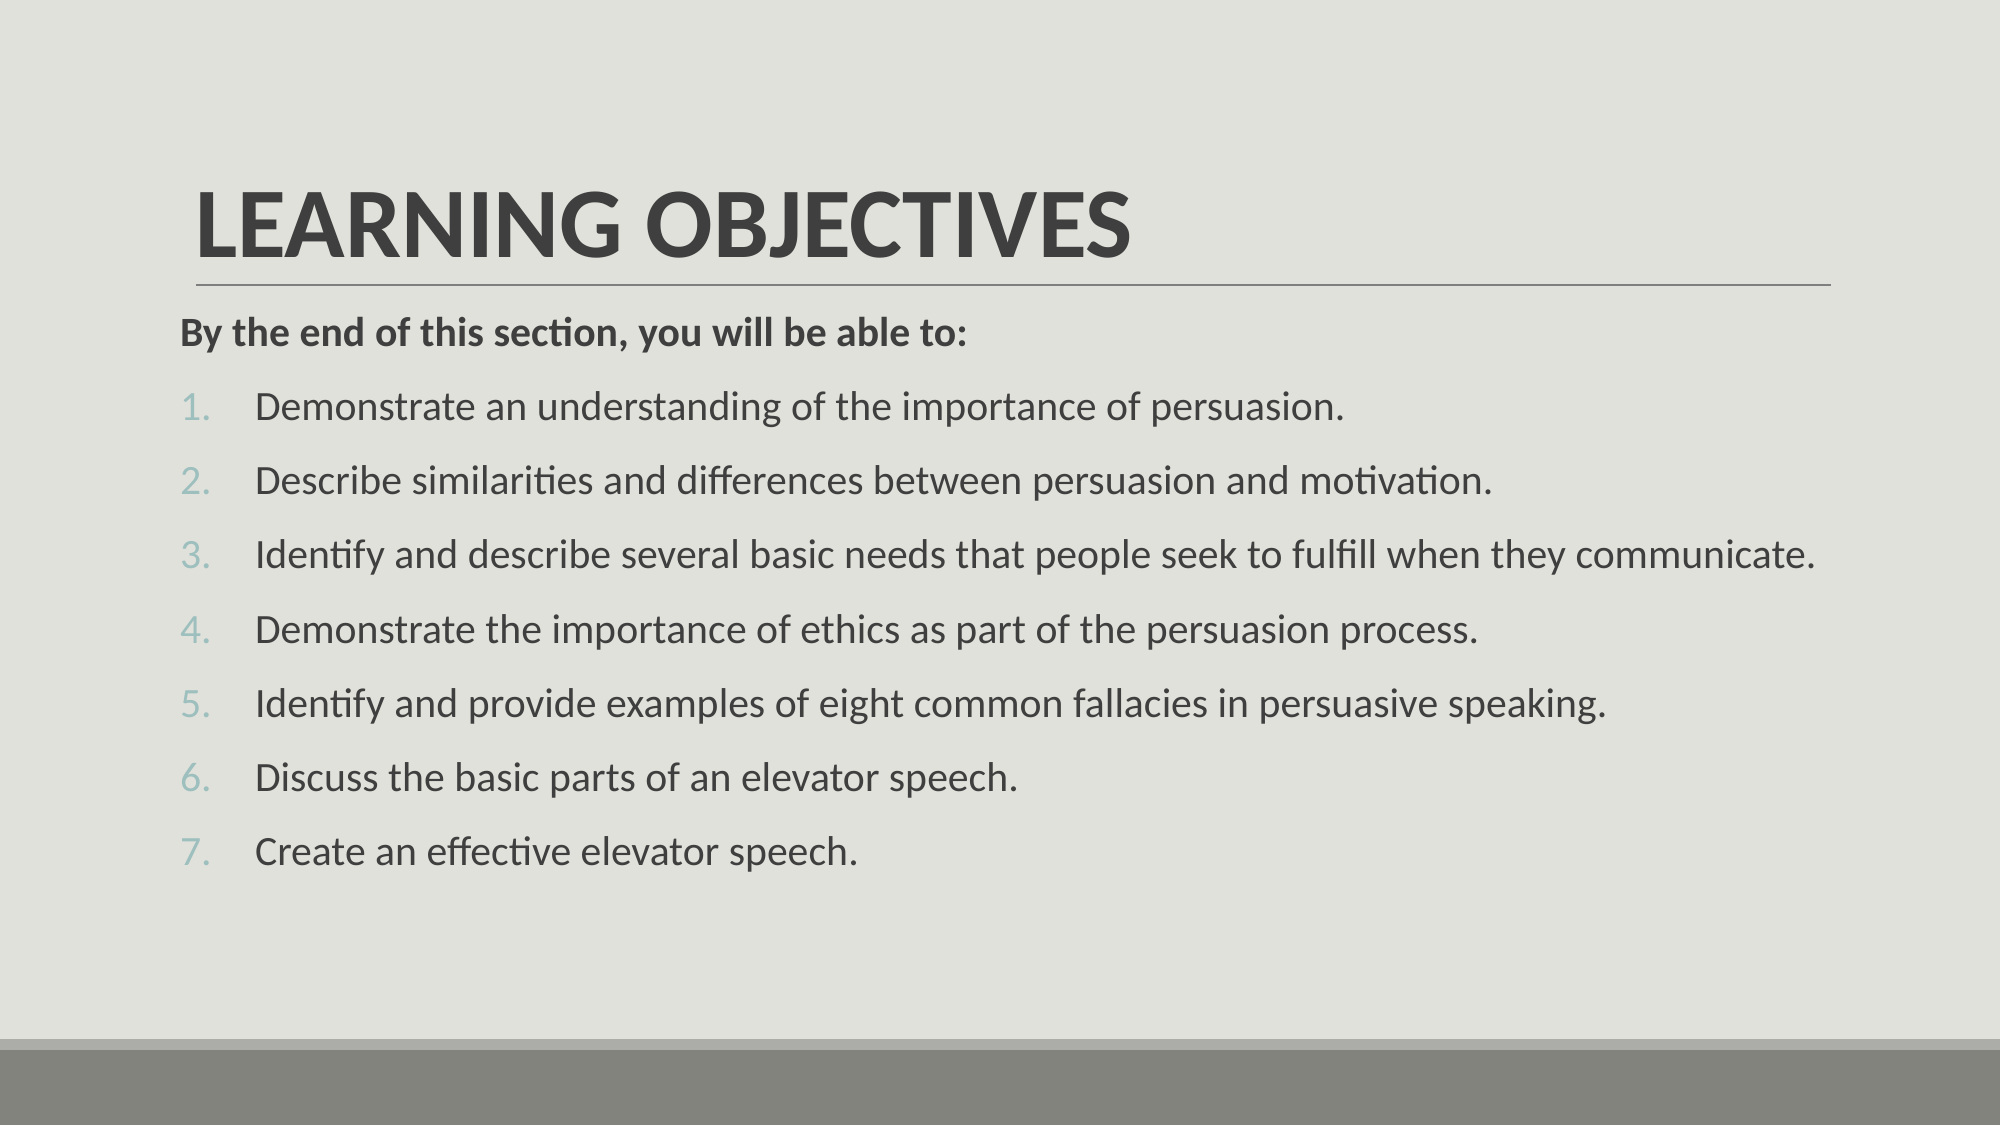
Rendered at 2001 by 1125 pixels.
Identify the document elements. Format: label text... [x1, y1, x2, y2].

list By the end of this section, you will be able to: Demonstrate an understanding of the importance of persuasion. Describe similarities and differences between persuasion and motivation. Identify and describe several basic needs that people seek to fulfill when they communicate. Demonstrate the importance of ethics as part of the persuasion process. Identify and provide examples of eight common fallacies in persuasive speaking. Discuss the basic parts of an elevator speech. Create an effective elevator speech. [180, 302, 1830, 963]
title LEARNING OBJECTIVES [180, 47, 1830, 285]
